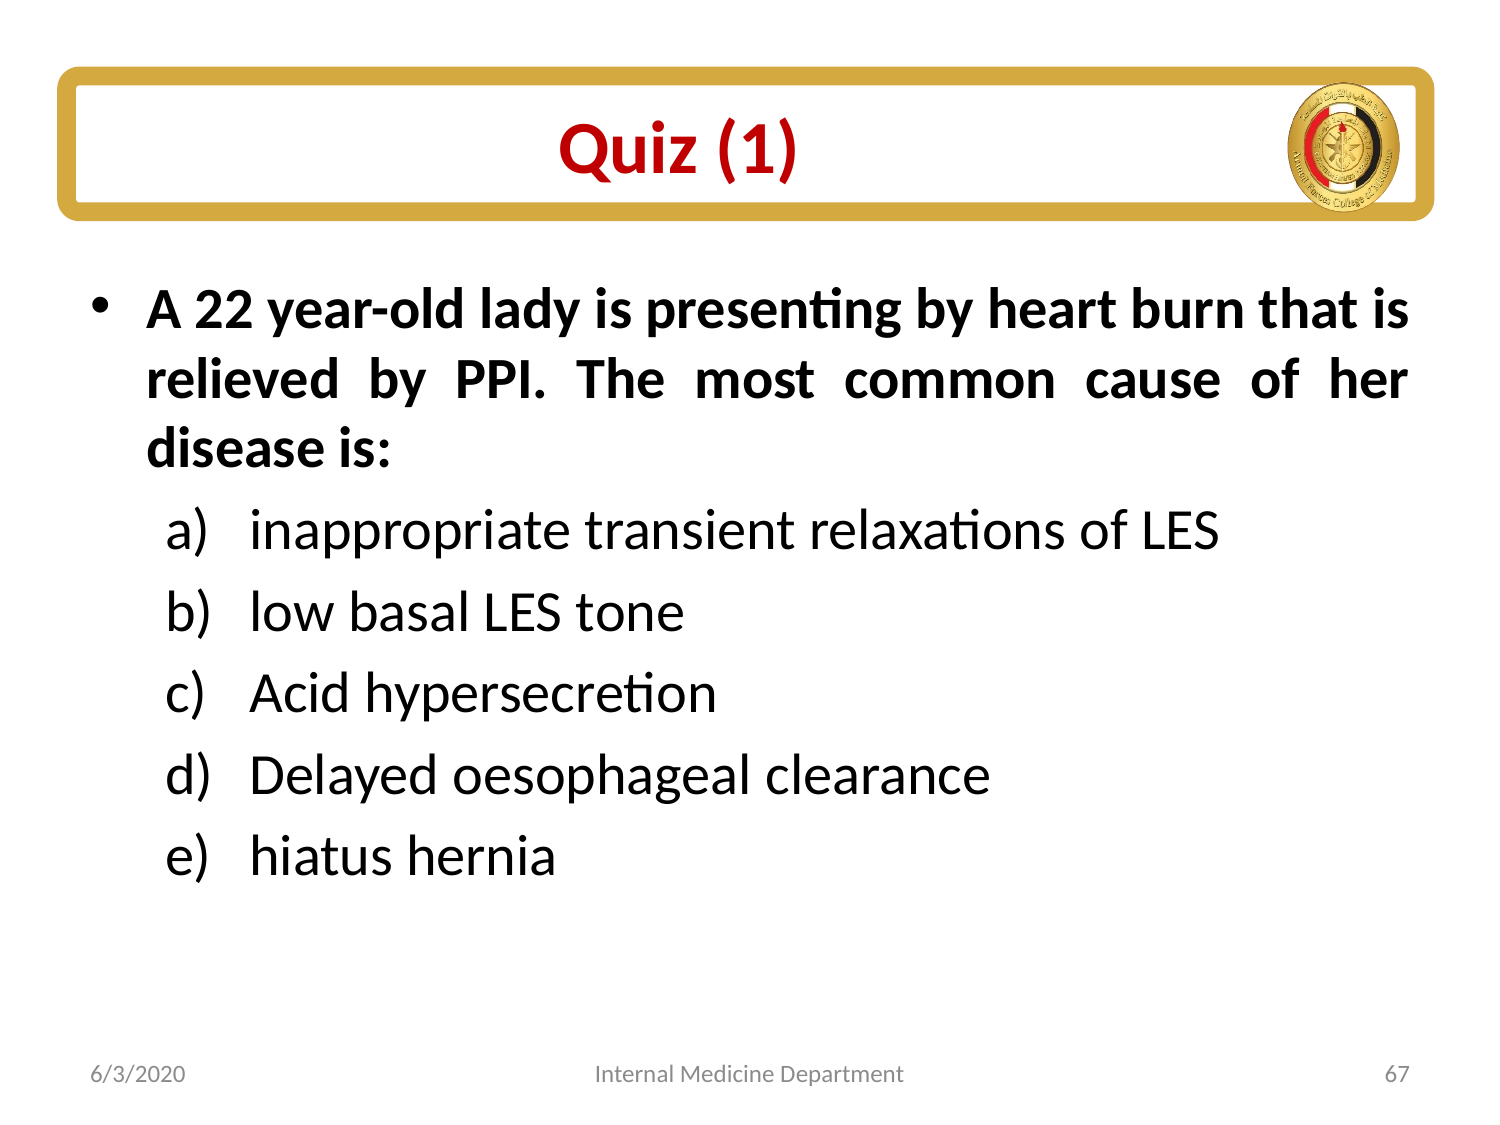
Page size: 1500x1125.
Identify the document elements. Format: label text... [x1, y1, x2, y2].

picture [1292, 82, 1400, 213]
list A 22 year-old lady is presenting by heart burn that is relieved by PPI. The most common cause of her disease is: inappropriate transient relaxations of LES low basal LES tone Acid hypersecretion Delayed oesophageal clearance hiatus hernia [75, 262, 1425, 1005]
title Quiz (1) [66, 98, 1292, 189]
slide_number 67 [1074, 1042, 1425, 1103]
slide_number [75, 1042, 425, 1103]
footer Internal Medicine Department [512, 1042, 988, 1103]
